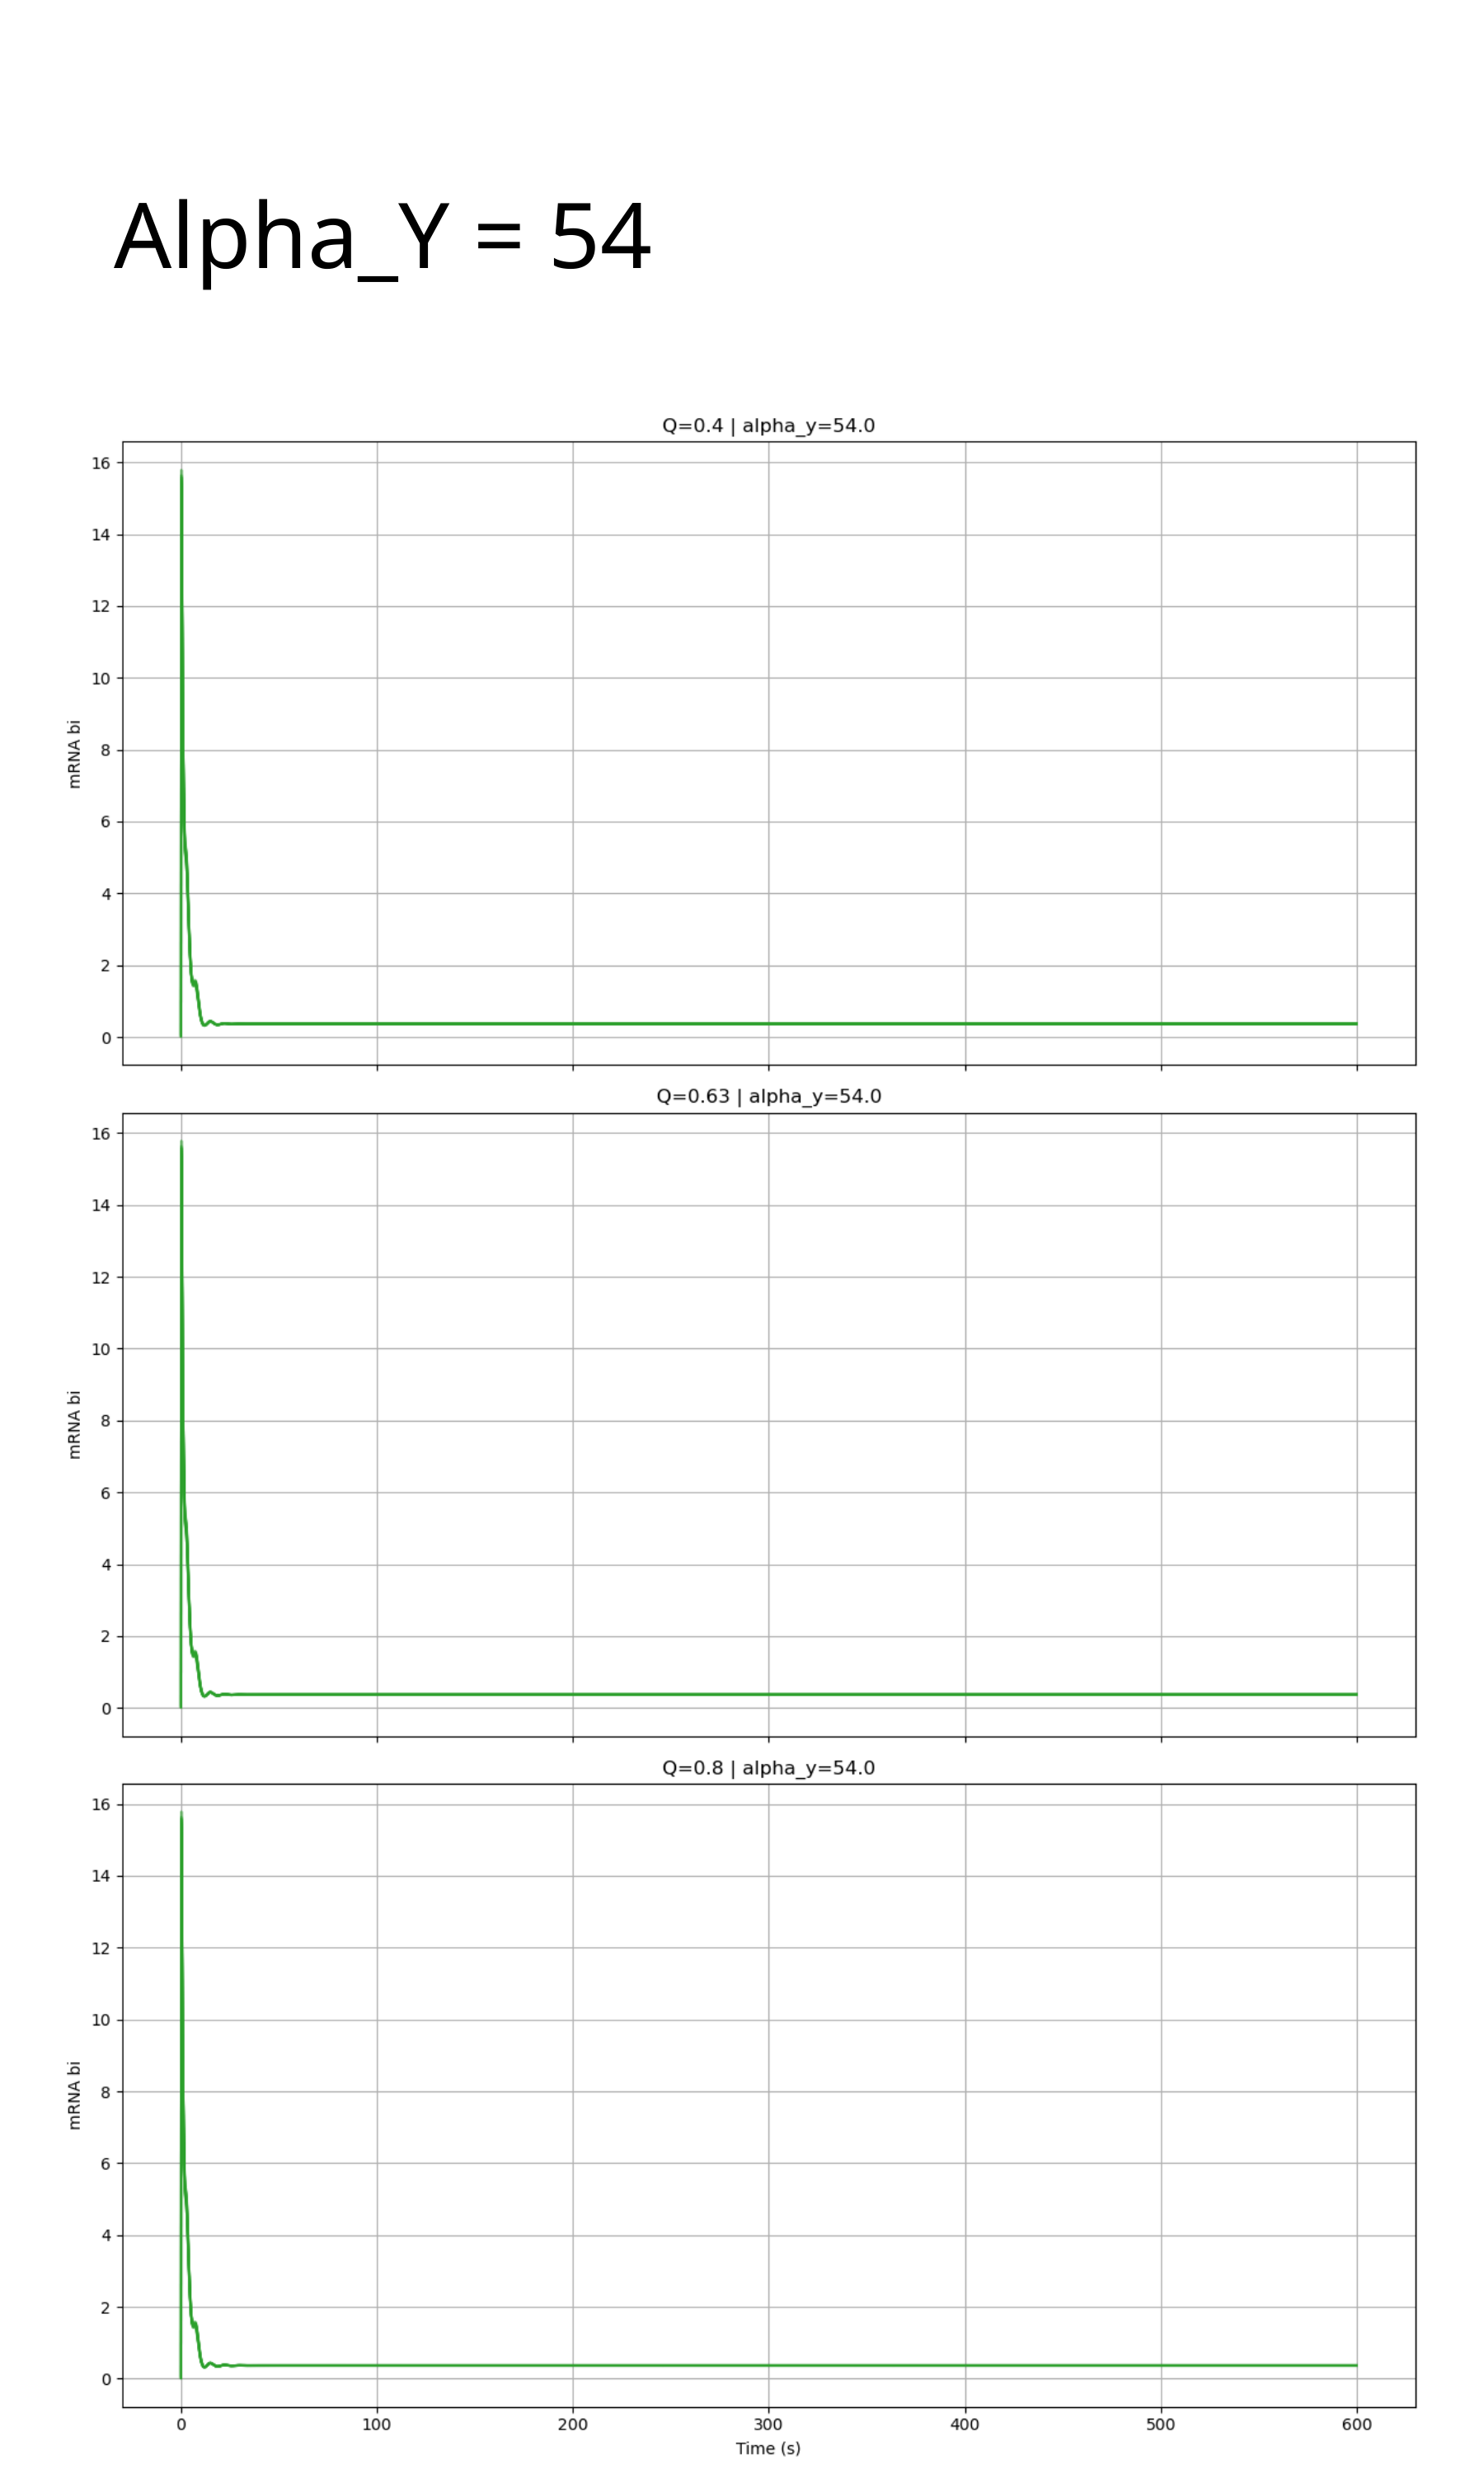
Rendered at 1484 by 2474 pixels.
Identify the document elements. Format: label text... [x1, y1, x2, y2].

title Alpha_Y = 54 [101, 0, 1383, 400]
picture [50, 400, 1434, 2474]
